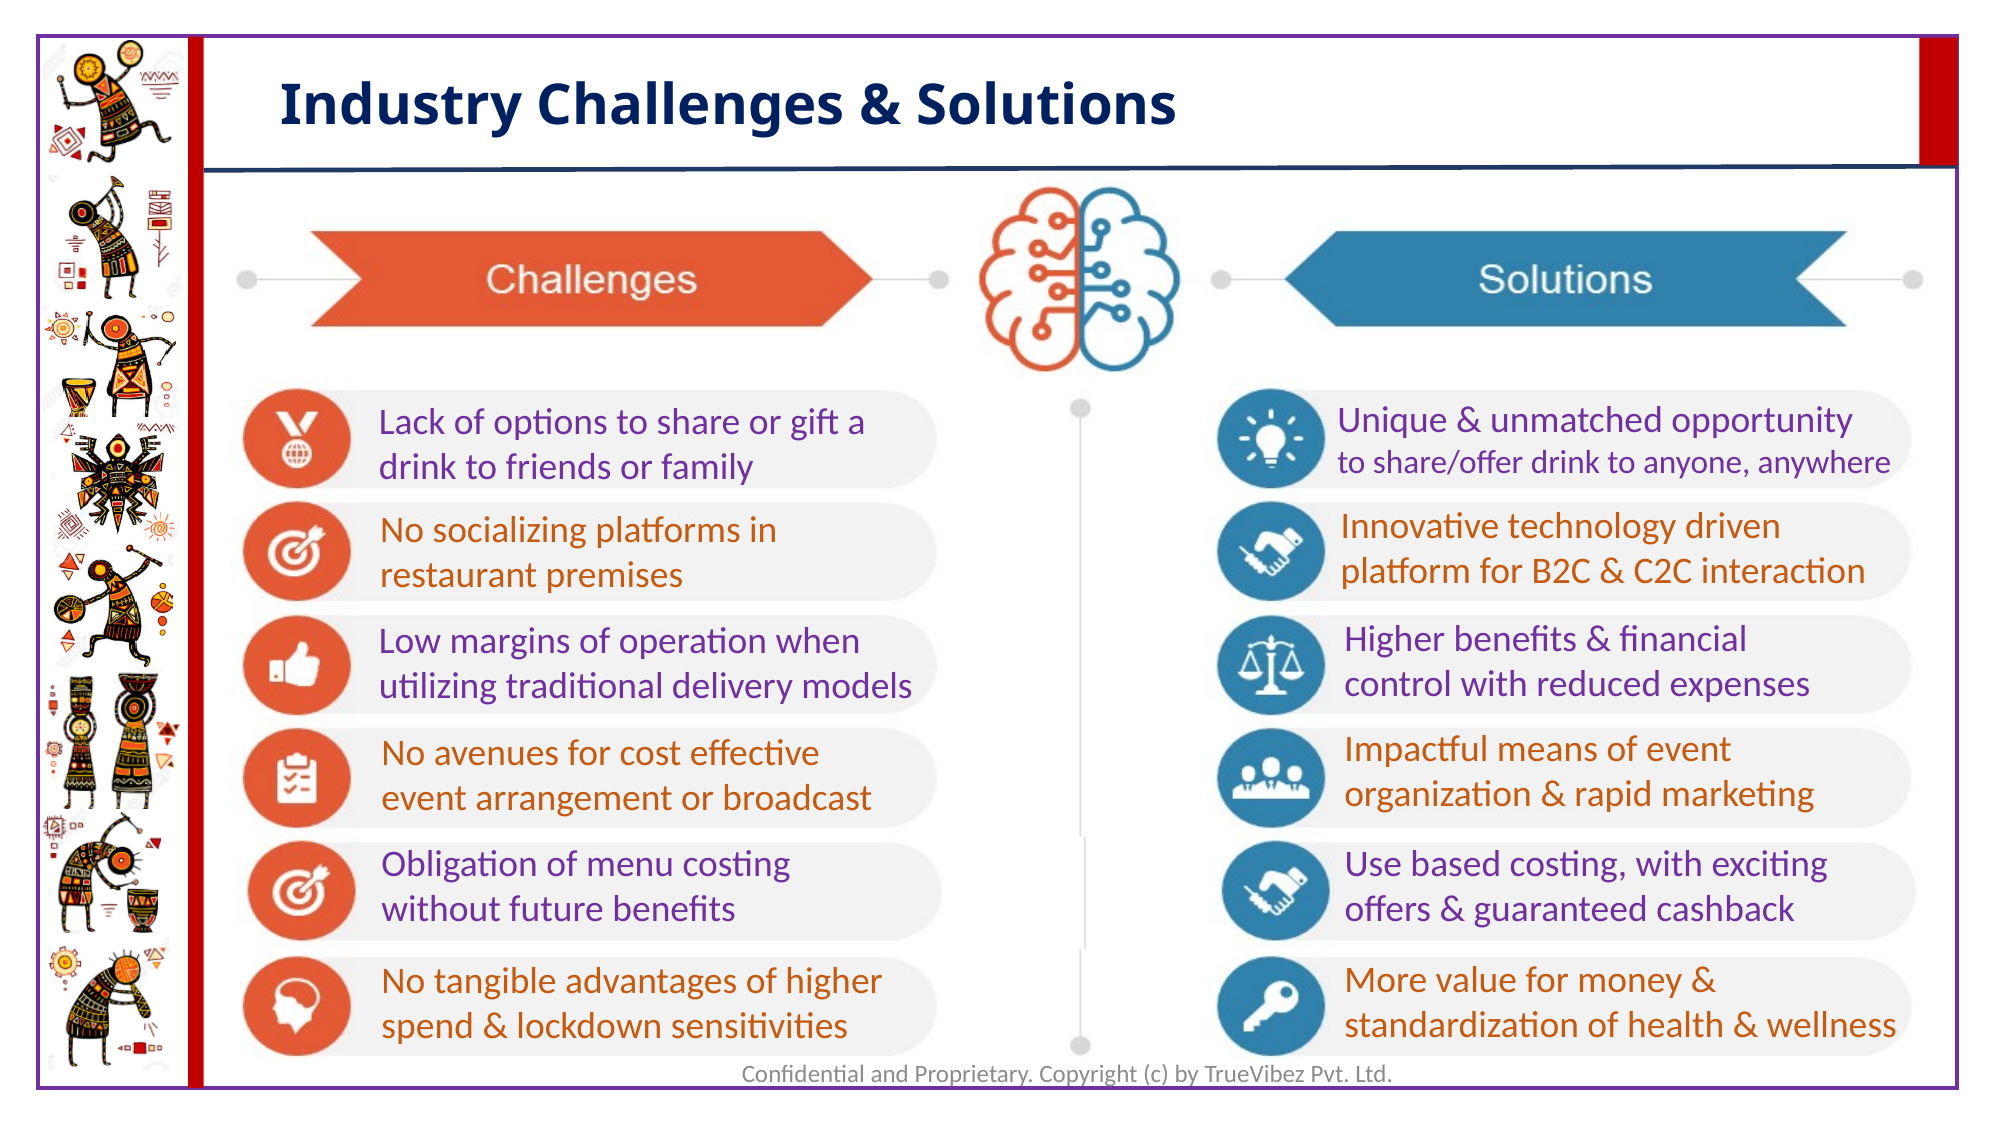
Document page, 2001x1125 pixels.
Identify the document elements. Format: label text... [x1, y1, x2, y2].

footer Confidential and Proprietary. Copyright (c) by TrueVibez Pvt. Ltd. [701, 1072, 1435, 1103]
text_box [37, 35, 1958, 1089]
picture [226, 175, 1932, 1072]
picture [42, 40, 184, 171]
text_box [1918, 37, 1959, 167]
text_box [203, 166, 1958, 171]
picture [42, 175, 181, 301]
text_box Industry Challenges & Solutions [266, 60, 1737, 143]
picture [42, 305, 182, 934]
picture [47, 937, 169, 1070]
text_box [187, 36, 205, 1089]
